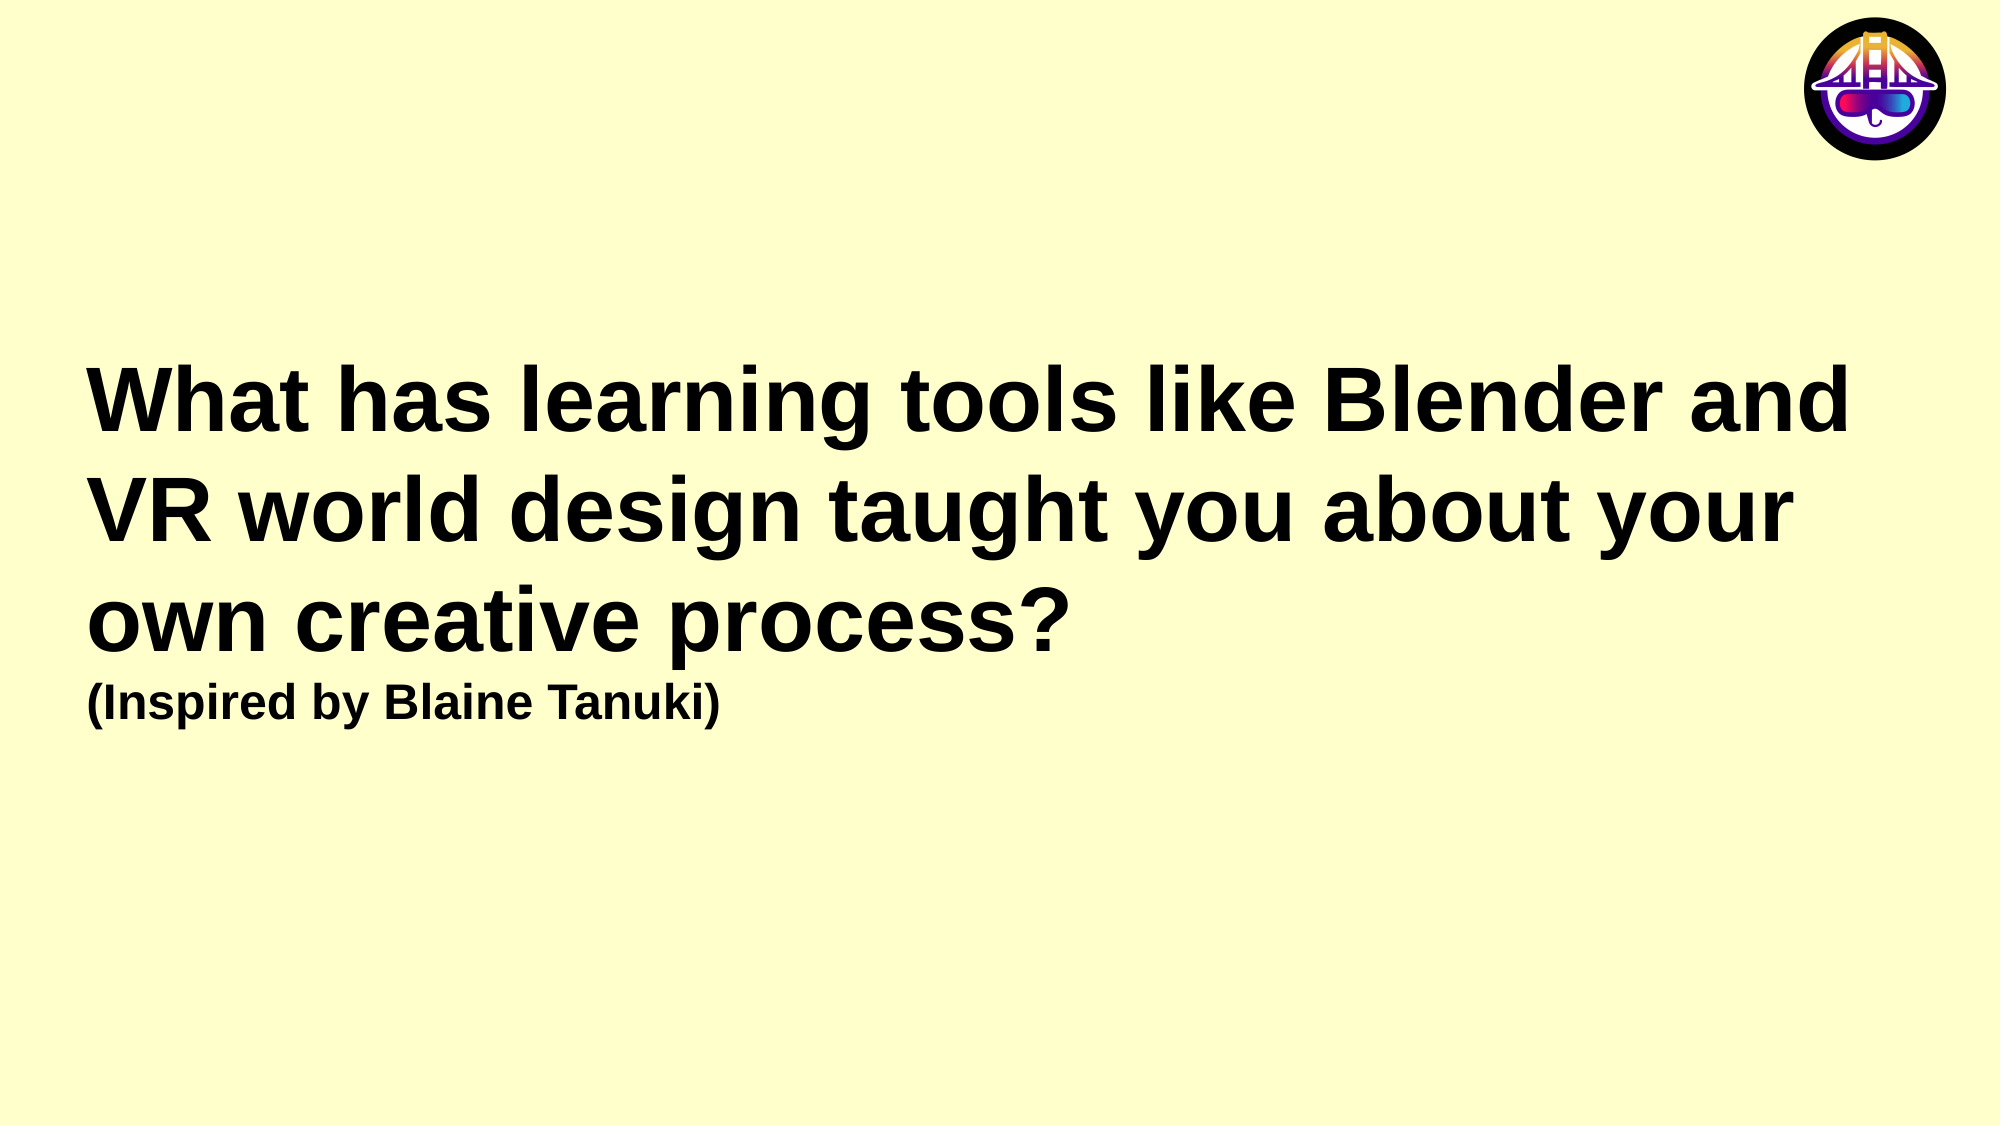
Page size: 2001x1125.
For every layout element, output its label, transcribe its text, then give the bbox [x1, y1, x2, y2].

text_box What has learning tools like Blender and VR world design taught you about your own creative process? (Inspired by Blaine Tanuki) [71, 287, 1929, 737]
picture [1800, 14, 1950, 165]
